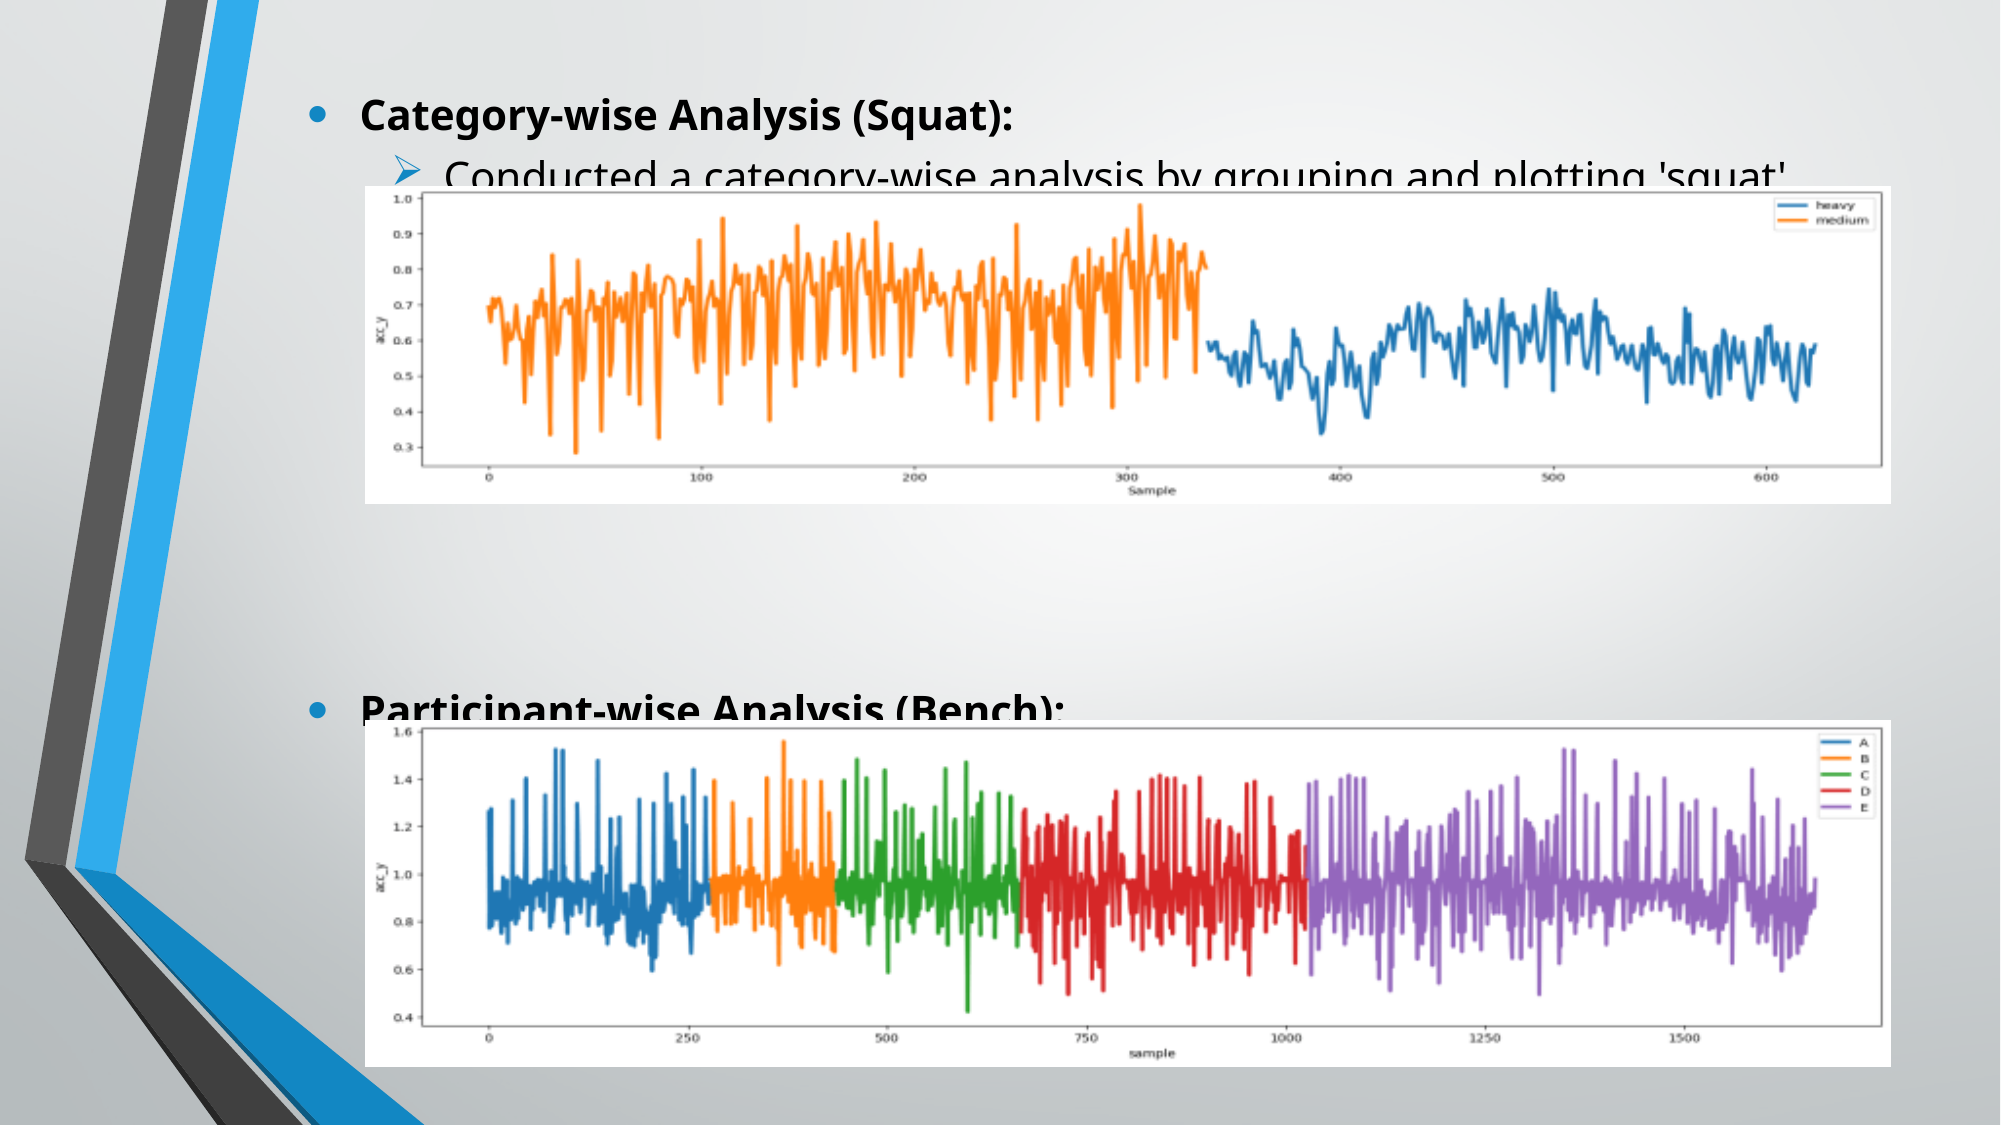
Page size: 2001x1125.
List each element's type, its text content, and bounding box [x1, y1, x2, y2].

picture [365, 720, 1891, 1067]
list Category-wise Analysis (Squat): Conducted a category-wise analysis by grouping and plotting 'squat' exercise data. Examined variations under different conditions. Participant-wise Analysis (Bench): Investigated 'bench' exercise data, considering different participants. Grouped by participant for a nuanced understanding. [292, 18, 1936, 894]
picture [365, 186, 1891, 504]
